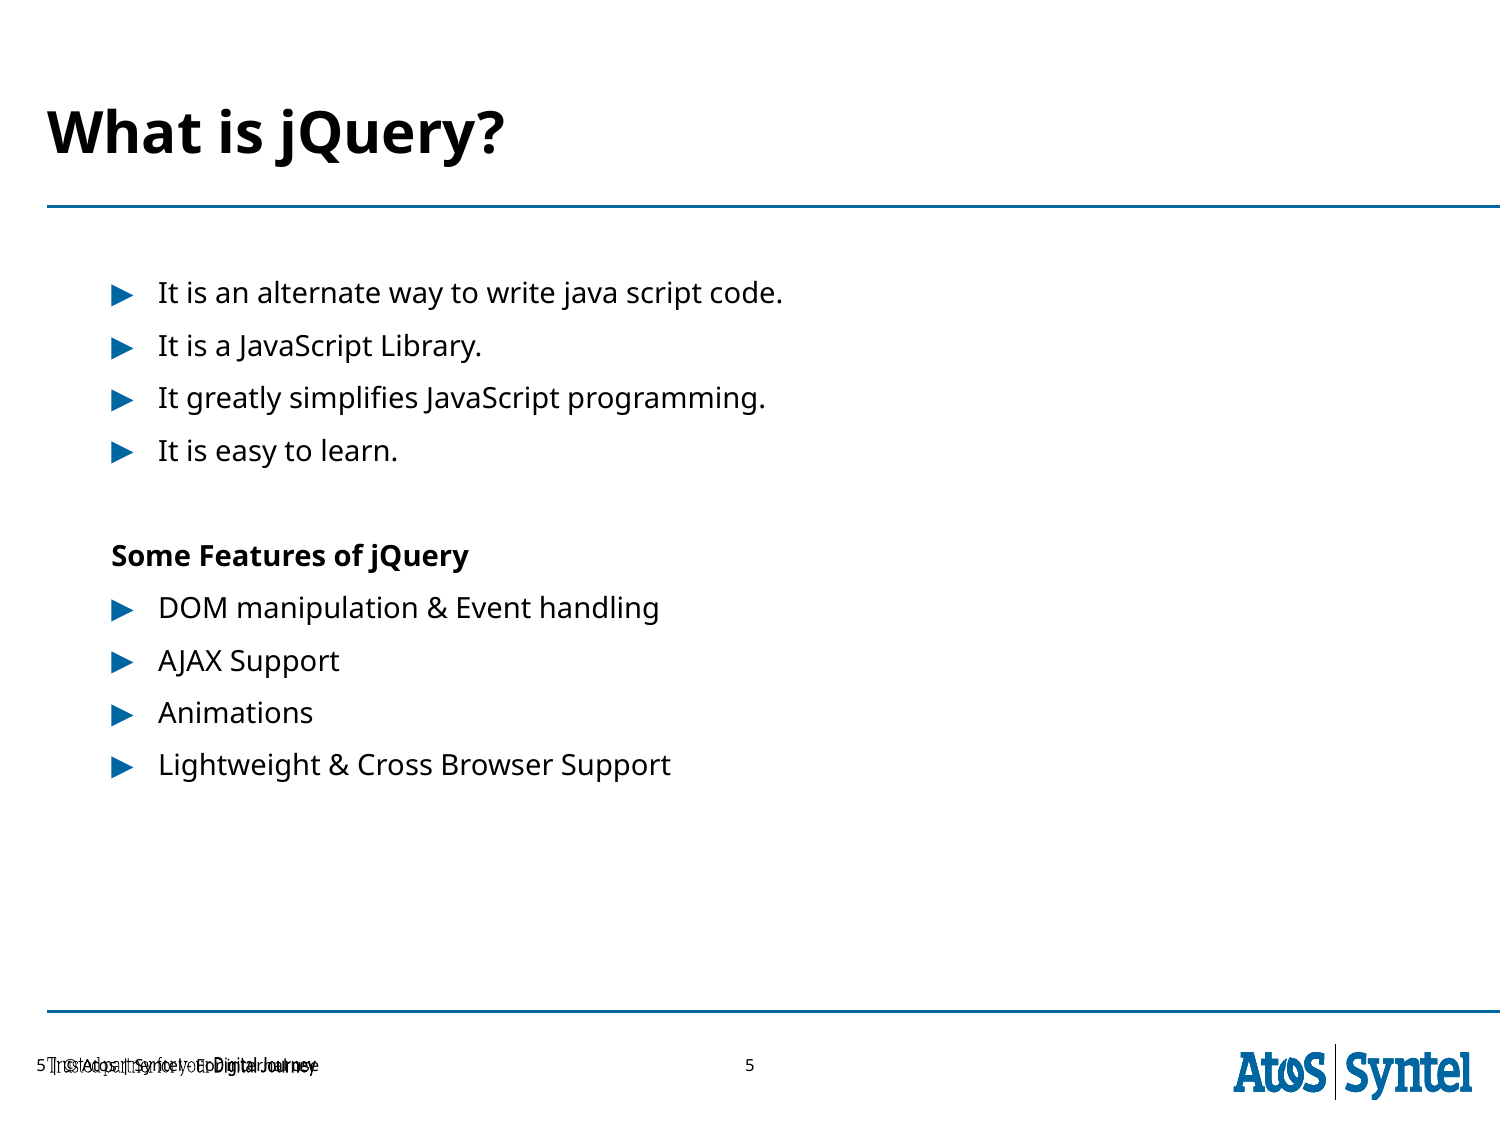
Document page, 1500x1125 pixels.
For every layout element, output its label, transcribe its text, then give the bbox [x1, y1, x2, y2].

title What is jQuery? [47, 87, 1471, 175]
text_box It is an alternate way to write java script code. It is a JavaScript Library. It greatly simplifies JavaScript programming. It is easy to learn. Some Features of jQuery DOM manipulation & Event handling AJAX Support Animations Lightweight & Cross Browser Support [96, 249, 1422, 859]
